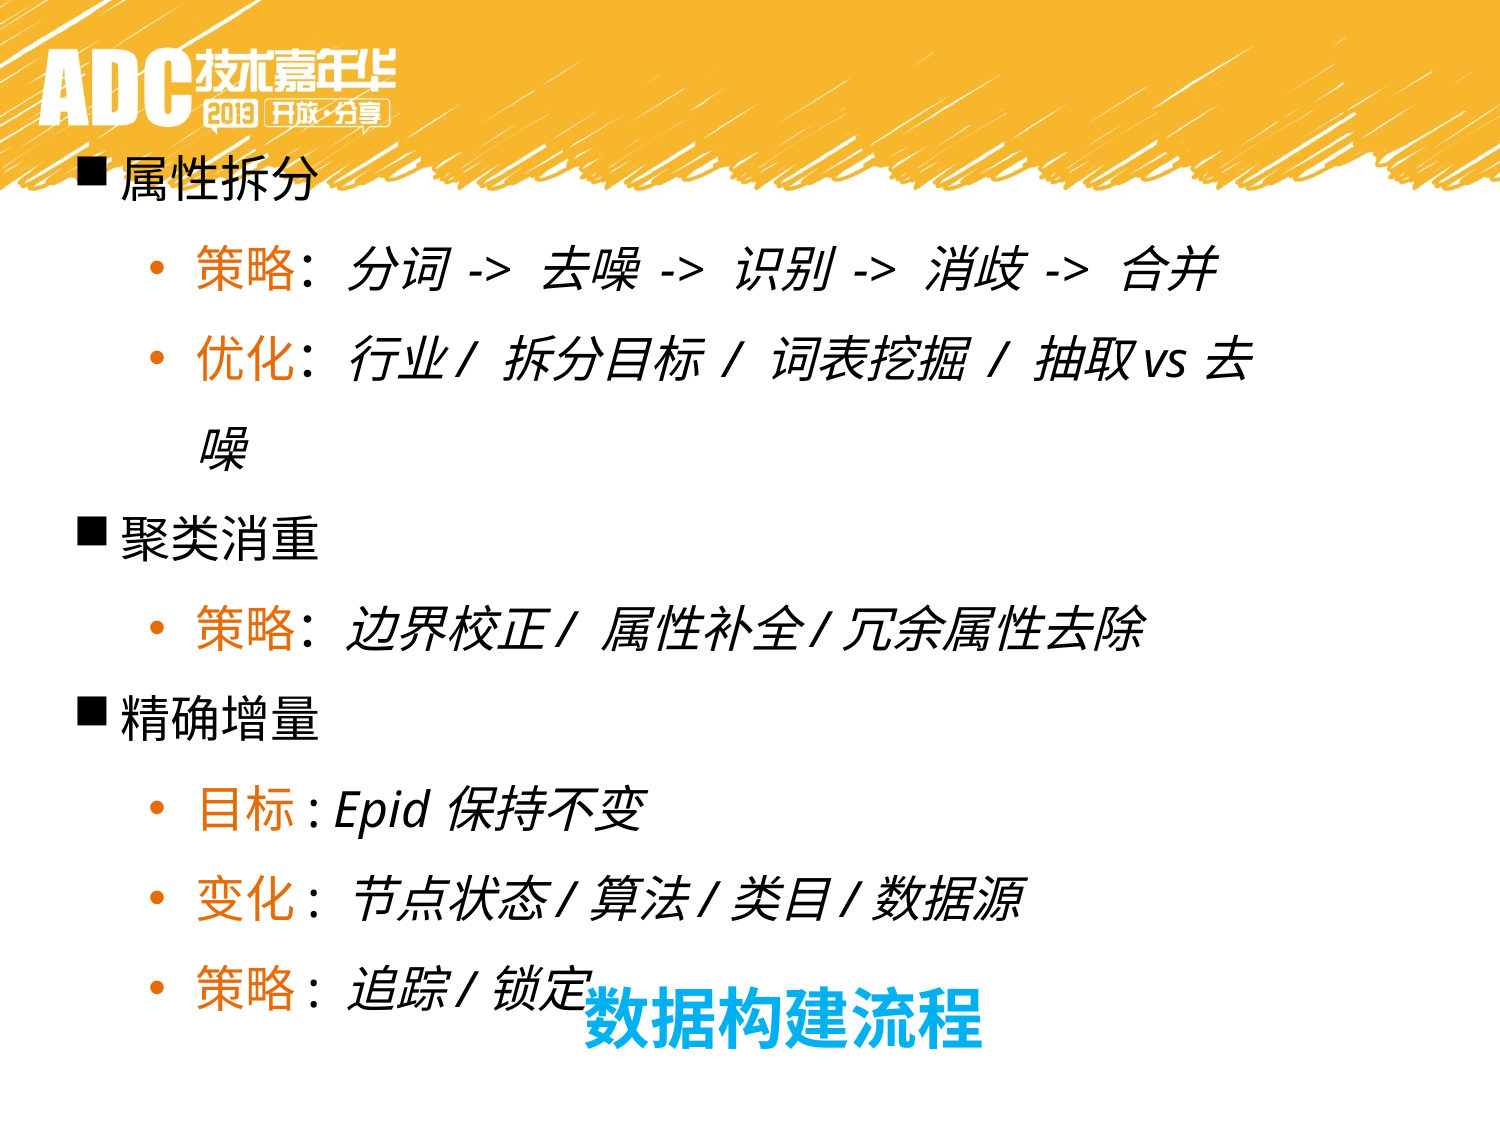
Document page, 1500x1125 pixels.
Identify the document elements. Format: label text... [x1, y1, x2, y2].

picture [0, 0, 1500, 1125]
text_box 属性拆分 策略：分词 -> 去噪 -> 识别 -> 消歧 -> 合并 优化：行业/ 拆分目标 / 词表挖掘 / 抽取vs去噪 聚类消重 策略：边界校正/ 属性补全/冗余属性去除 精确增量 目标: Epid保持不变 变化: 节点状态/算法/类目/数据源 策略: 追踪/锁定 [58, 109, 1278, 1025]
text_box 数据构建流程 [310, 1025, 1258, 1075]
